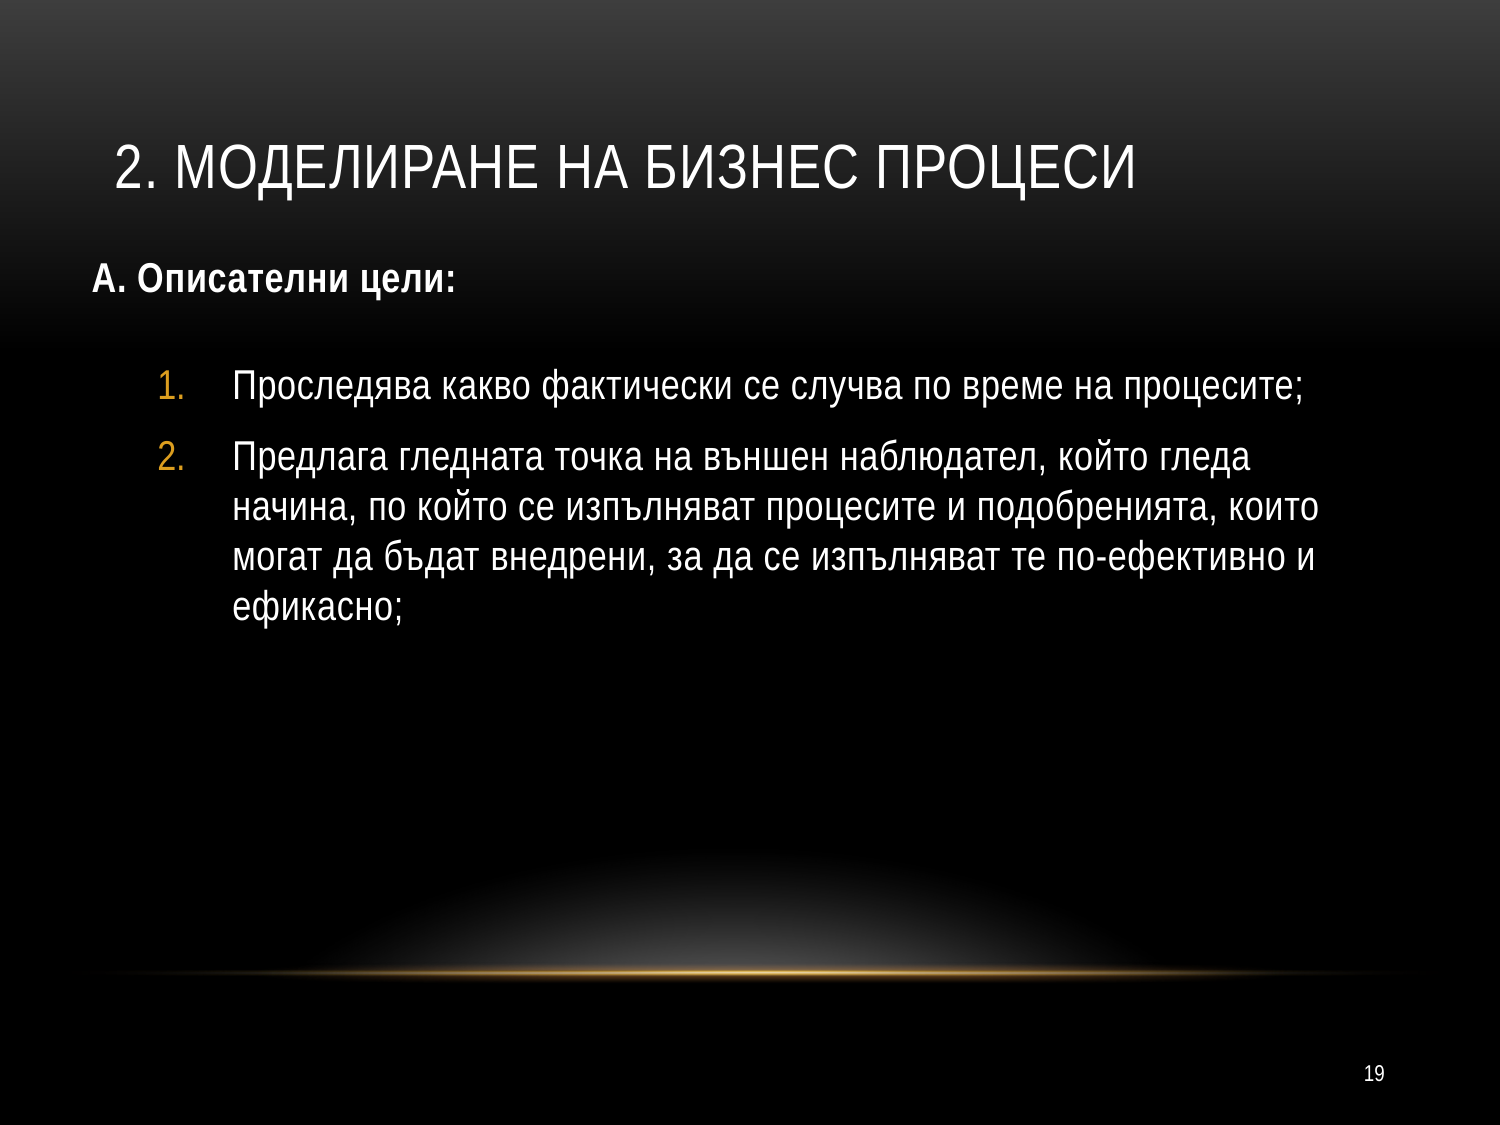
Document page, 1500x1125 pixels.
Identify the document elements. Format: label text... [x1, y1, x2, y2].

title 2. Моделиране на бизнес процеси [99, 45, 1400, 209]
picture [0, 0, 1500, 1125]
list А. Описателни цели: Проследява какво фактически се случва по време на процесите; Предлага гледната точка на външен наблюдател, който гледа начина, по който се изпълняват процесите и подобренията, които могат да бъдат внедрени, за да се изпълняват те по-ефективно и ефикасно; [76, 243, 1400, 965]
slide_number 19 [1237, 1042, 1400, 1103]
